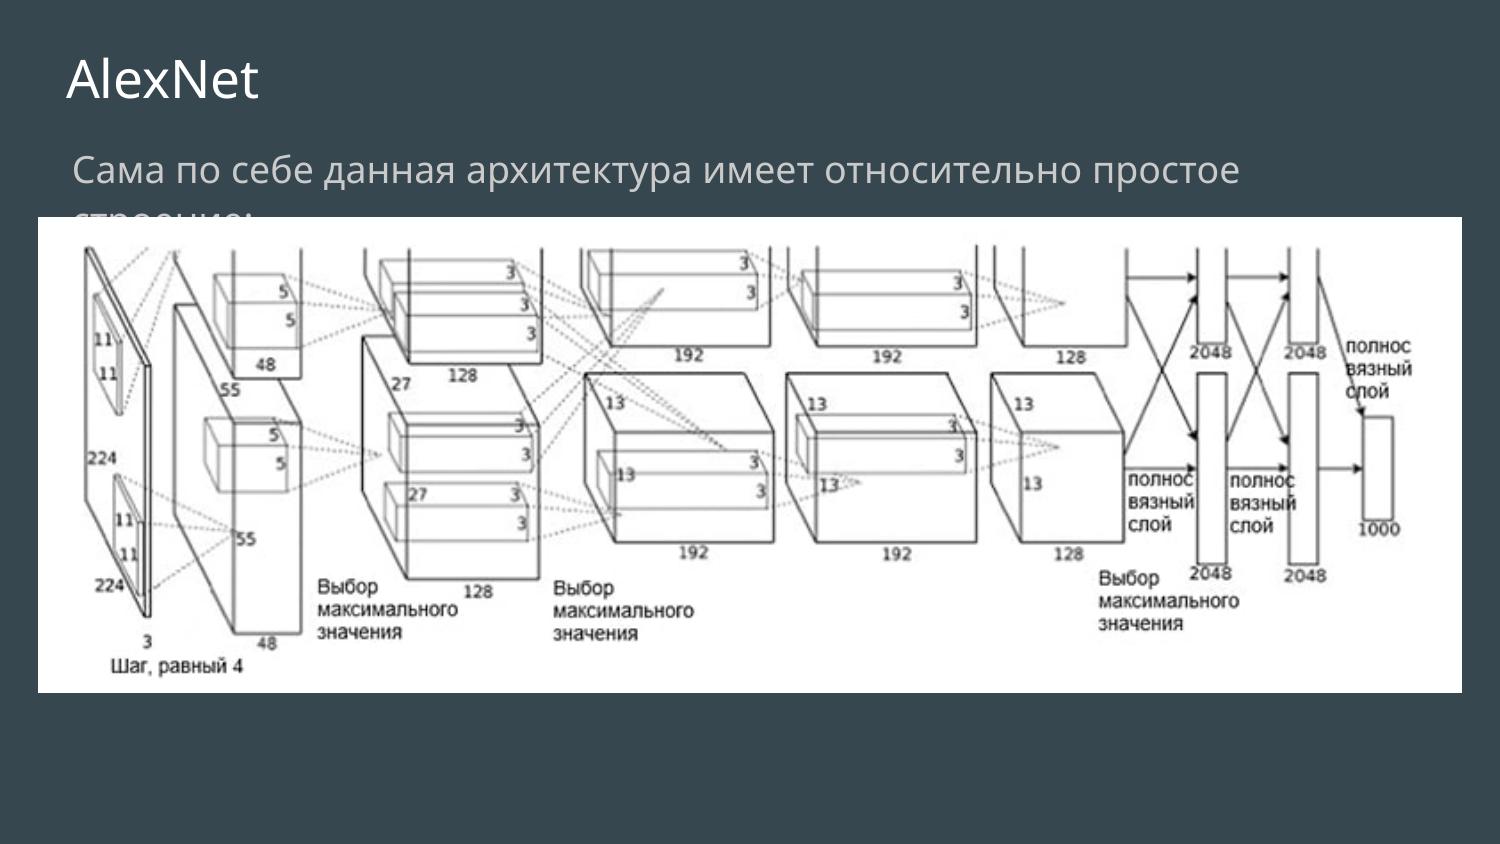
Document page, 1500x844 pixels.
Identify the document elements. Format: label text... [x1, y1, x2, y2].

picture [37, 217, 1463, 693]
list Сама по себе данная архитектура имеет относительно простое строение: [56, 124, 1404, 215]
title AlexNet [51, 30, 1449, 125]
